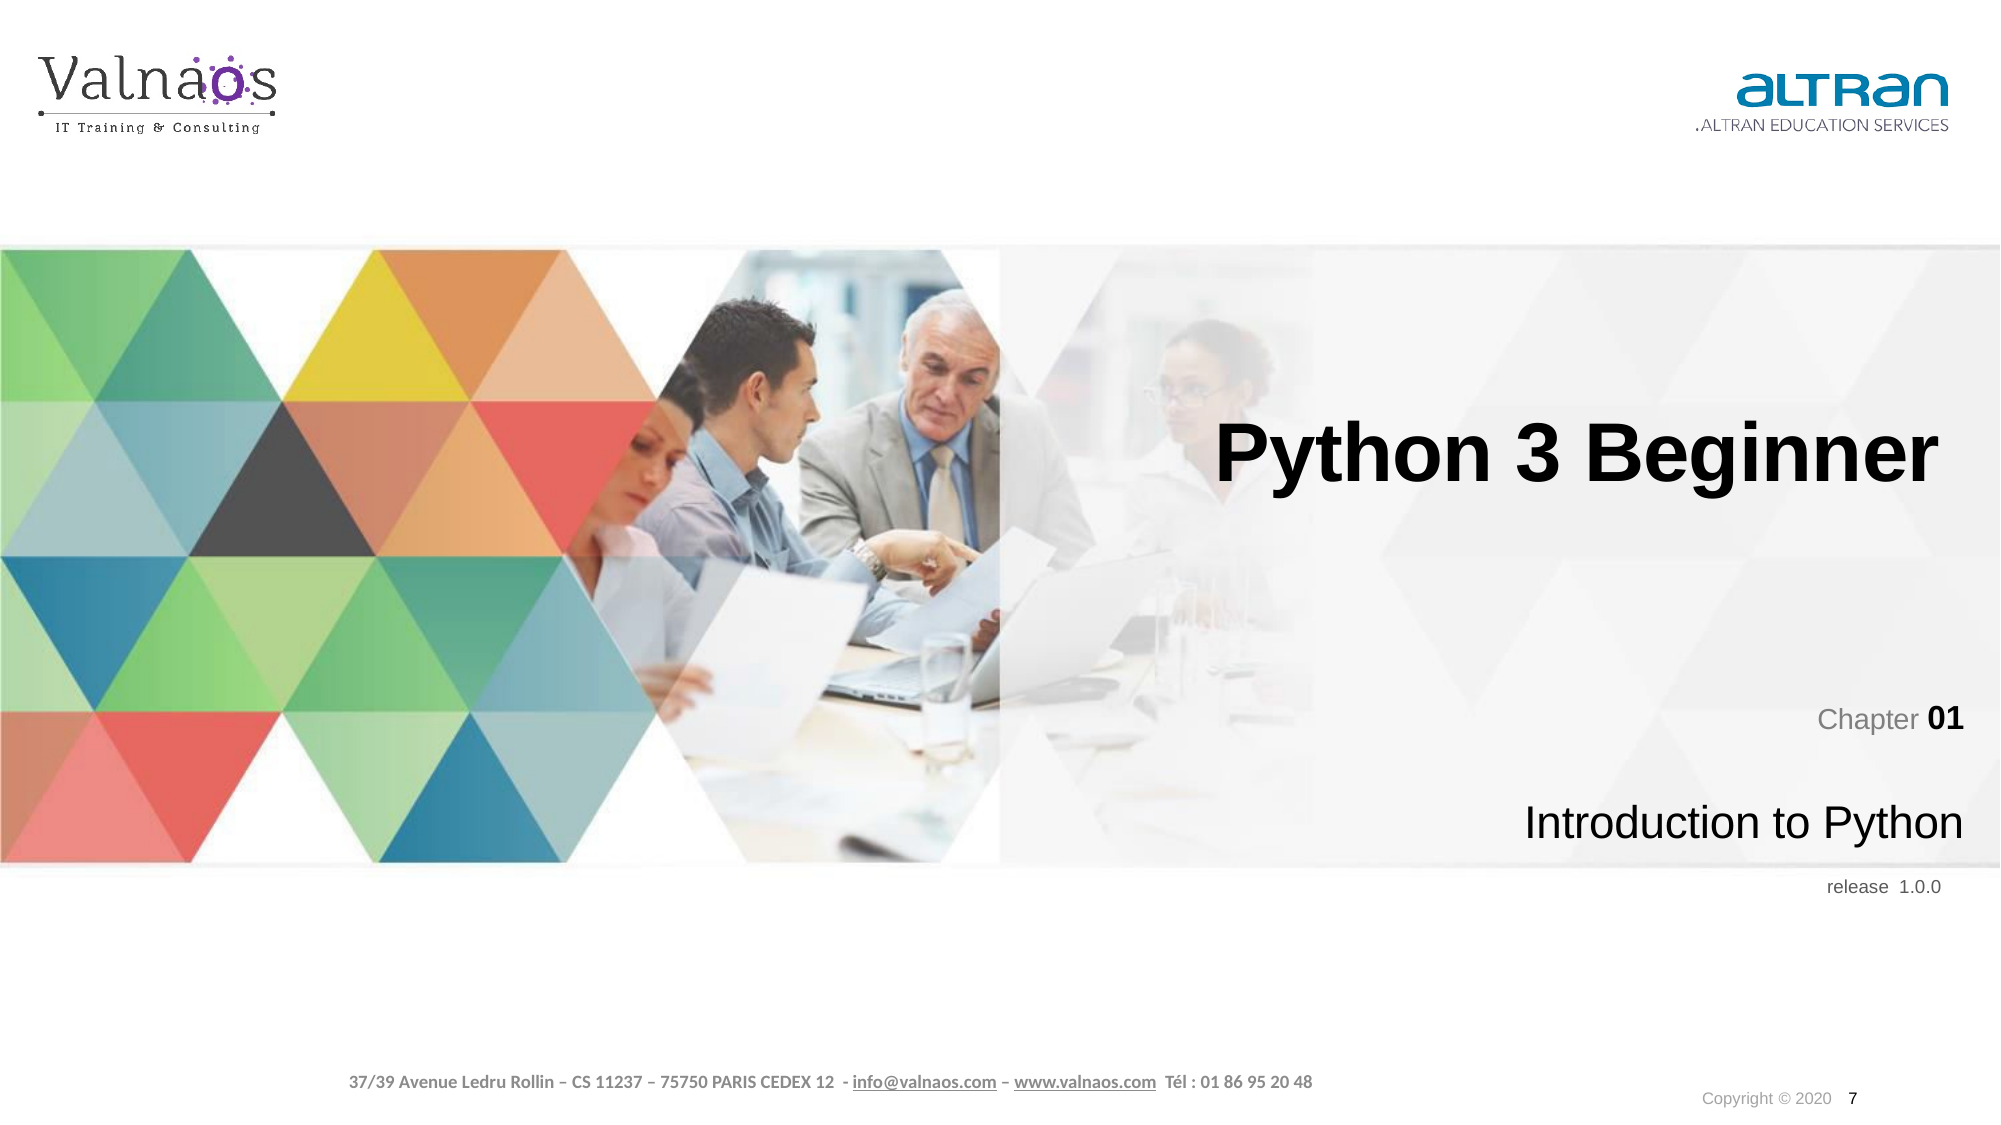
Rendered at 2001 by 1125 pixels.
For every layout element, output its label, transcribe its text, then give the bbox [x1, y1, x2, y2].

text_box release 1.0.0 [1824, 875, 1964, 898]
picture [1663, 41, 1980, 163]
text_box Chapter 01 Introduction to Python [1025, 679, 1965, 848]
text_box 37/39 Avenue Ledru Rollin – CS 11237 – 75750 PARIS CEDEX 12 - info@valnaos.com – www.valnaos.com Tél : 01 86 95 20 48 [337, 1056, 1339, 1106]
picture [0, 24, 316, 167]
slide_number Copyright © 2020 7 [1700, 1087, 1959, 1108]
text_box [0, 0, 2000, 1125]
text_box Python 3 Beginner [1212, 402, 1964, 499]
